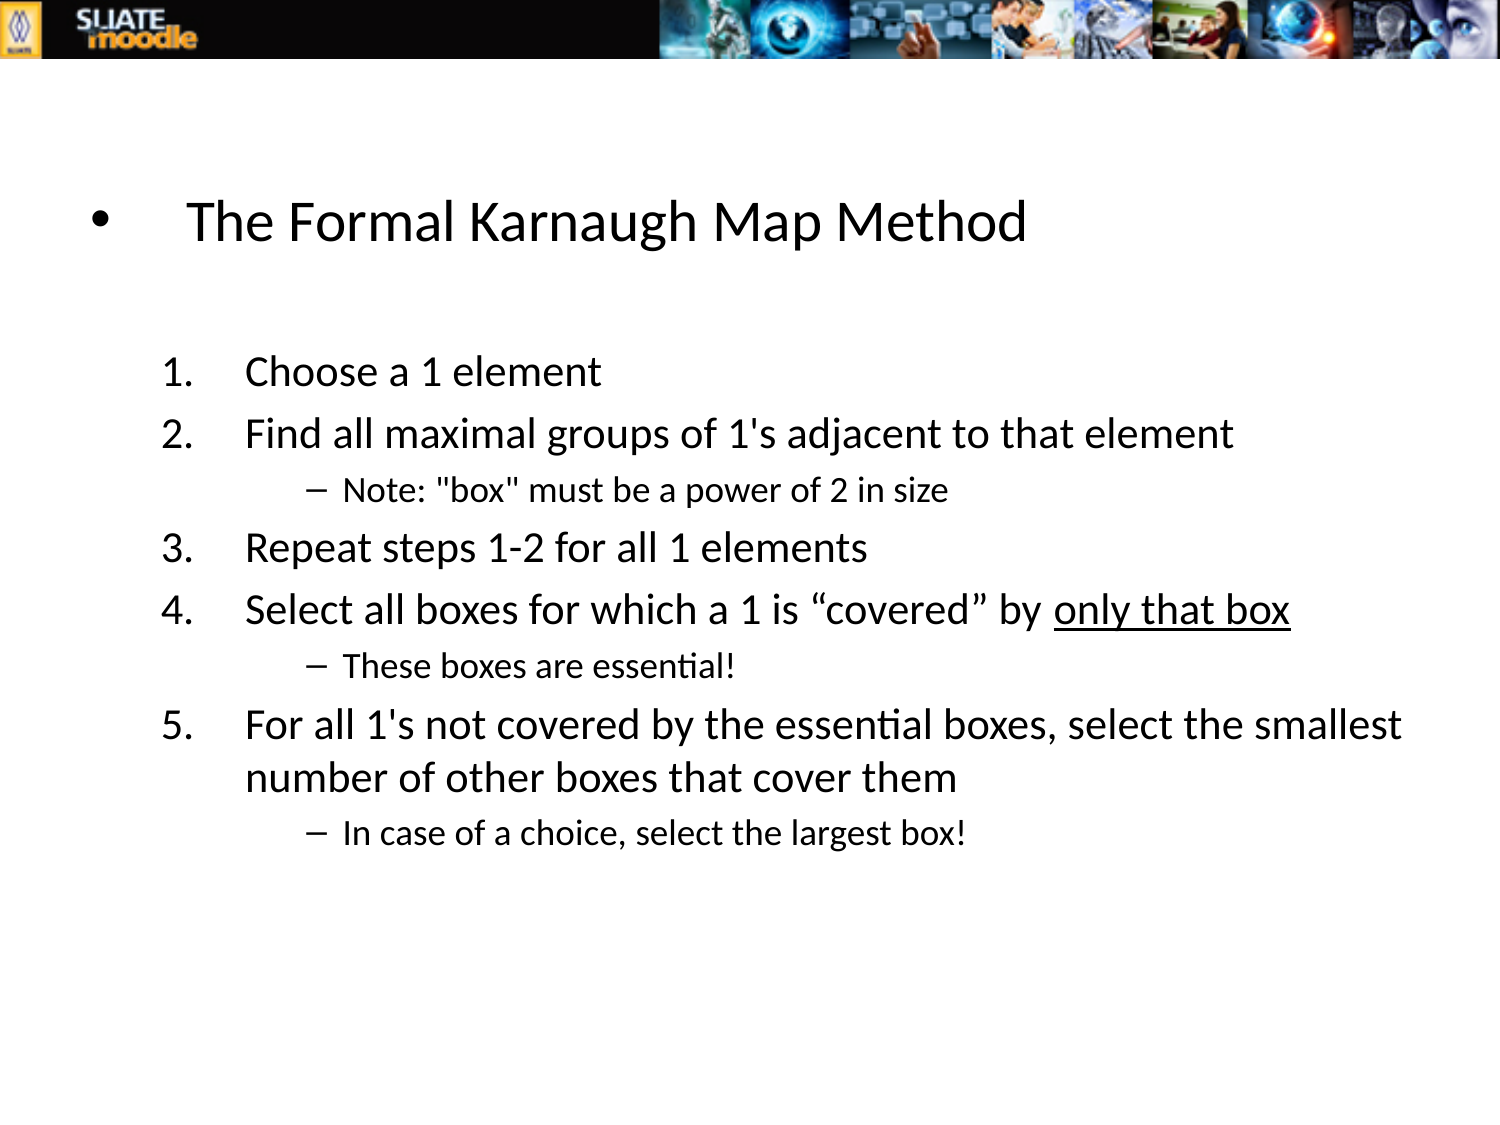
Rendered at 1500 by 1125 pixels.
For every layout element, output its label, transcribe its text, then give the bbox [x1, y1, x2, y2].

picture [0, 0, 1500, 59]
list The Formal Karnaugh Map Method Choose a 1 element Find all maximal groups of 1's adjacent to that element Note: "box" must be a power of 2 in size Repeat steps 1-2 for all 1 elements Select all boxes for which a 1 is “covered” by only that box These boxes are essential! For all 1's not covered by the essential boxes, select the smallest number of other boxes that cover them In case of a choice, select the largest box! [75, 174, 1425, 868]
